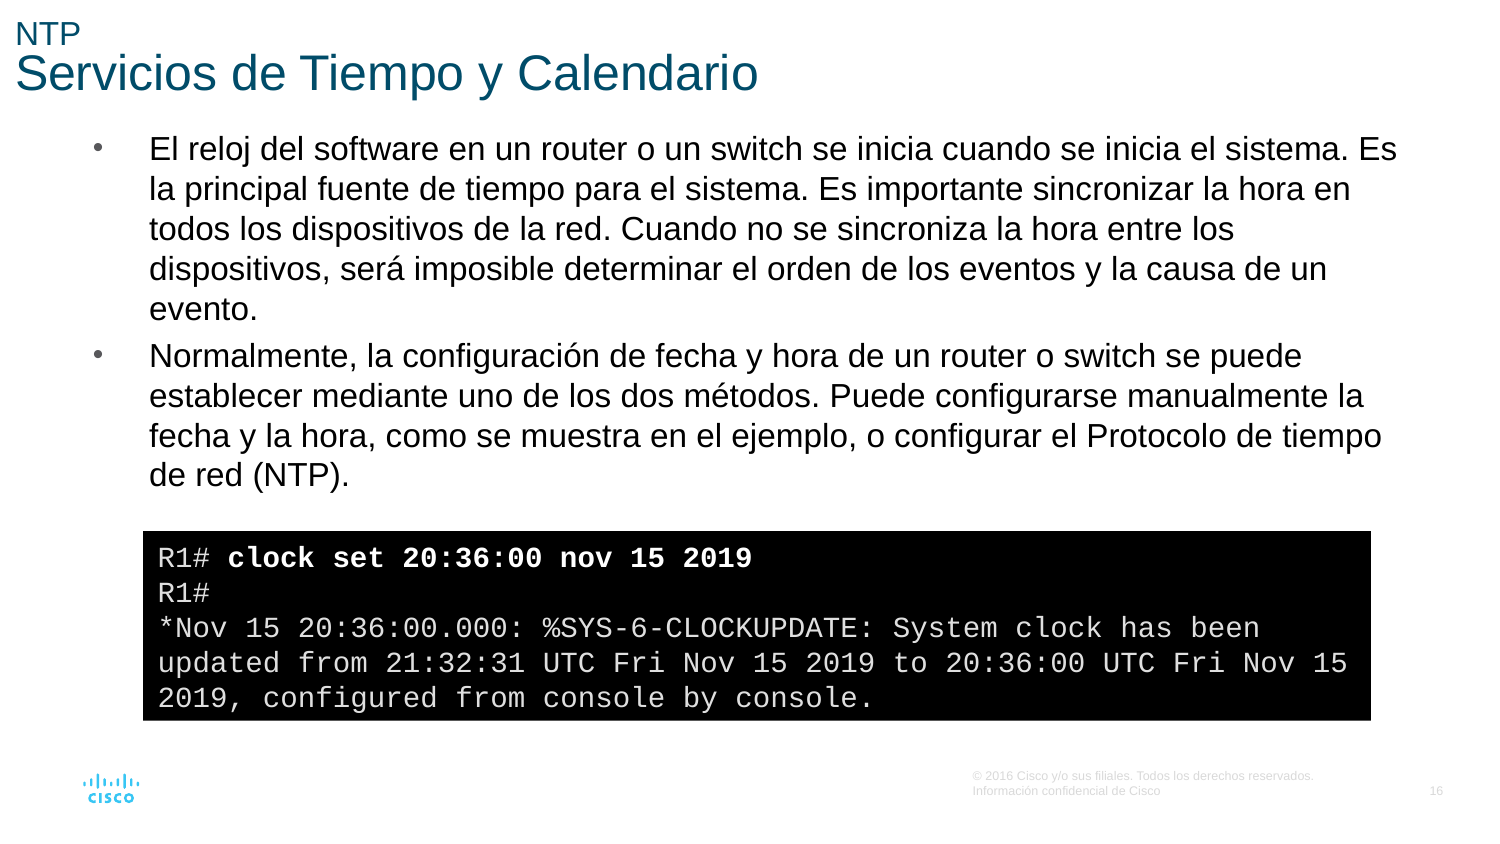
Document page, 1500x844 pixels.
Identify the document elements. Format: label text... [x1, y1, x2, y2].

text_box R1# clock set 20:36:00 nov 15 2019 R1# *Nov 15 20:36:00.000: %SYS-6-CLOCKUPDATE: System clock has been updated from 21:32:31 UTC Fri Nov 15 2019 to 20:36:00 UTC Fri Nov 15 2019, configured from console by console. [143, 531, 1371, 721]
list El reloj del software en un router o un switch se inicia cuando se inicia el sistema. Es la principal fuente de tiempo para el sistema. Es importante sincronizar la hora en todos los dispositivos de la red. Cuando no se sincroniza la hora entre los dispositivos, será imposible determinar el orden de los eventos y la causa de un evento. Normalmente, la configuración de fecha y hora de un router o switch se puede establecer mediante uno de los dos métodos. Puede configurarse manualmente la fecha y la hora, como se muestra en el ejemplo, o configurar el Protocolo de tiempo de red (NTP). [77, 120, 1437, 466]
title NTP Servicios de Tiempo y Calendario [0, 0, 1369, 121]
